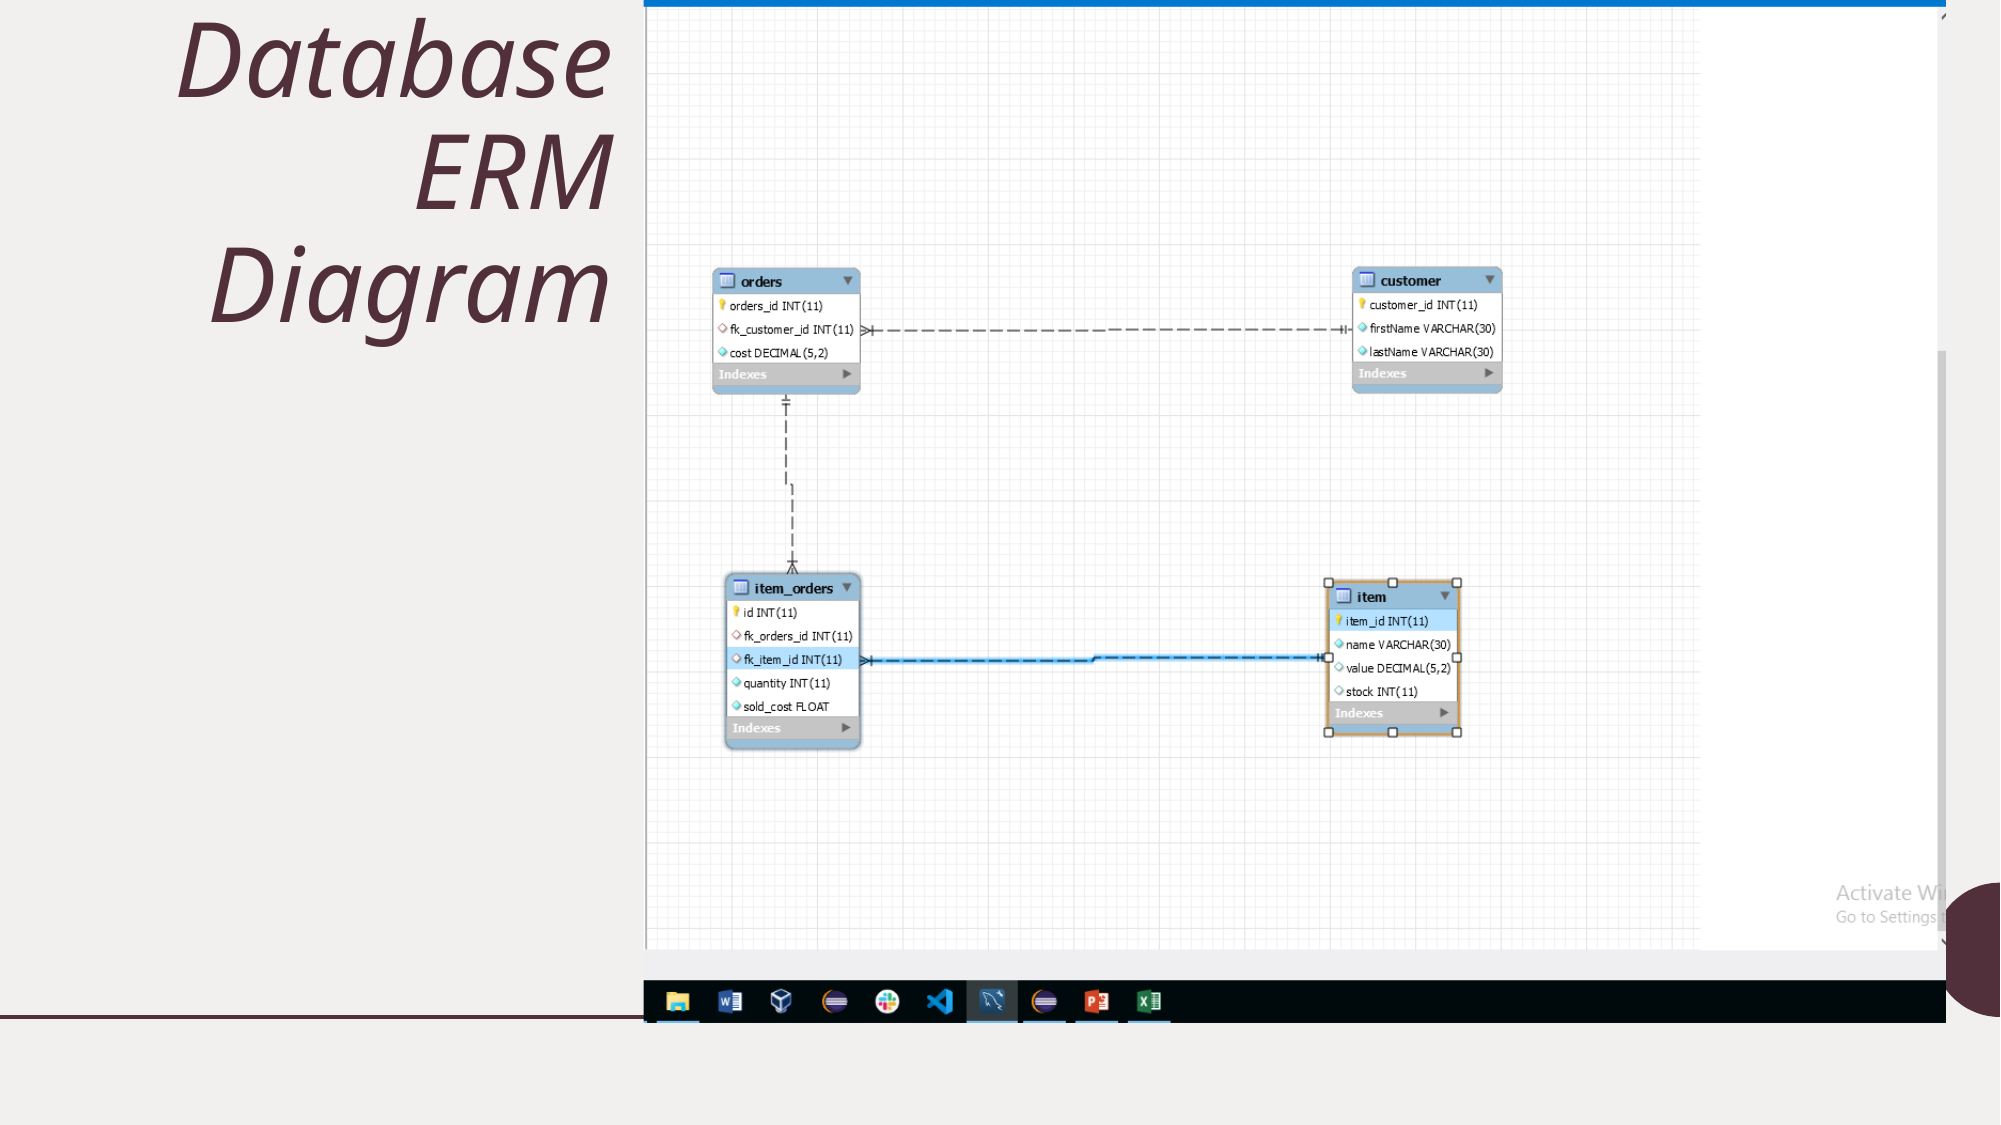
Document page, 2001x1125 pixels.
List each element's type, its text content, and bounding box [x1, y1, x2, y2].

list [643, 0, 1946, 1023]
title Database ERM Diagram [0, 0, 629, 813]
